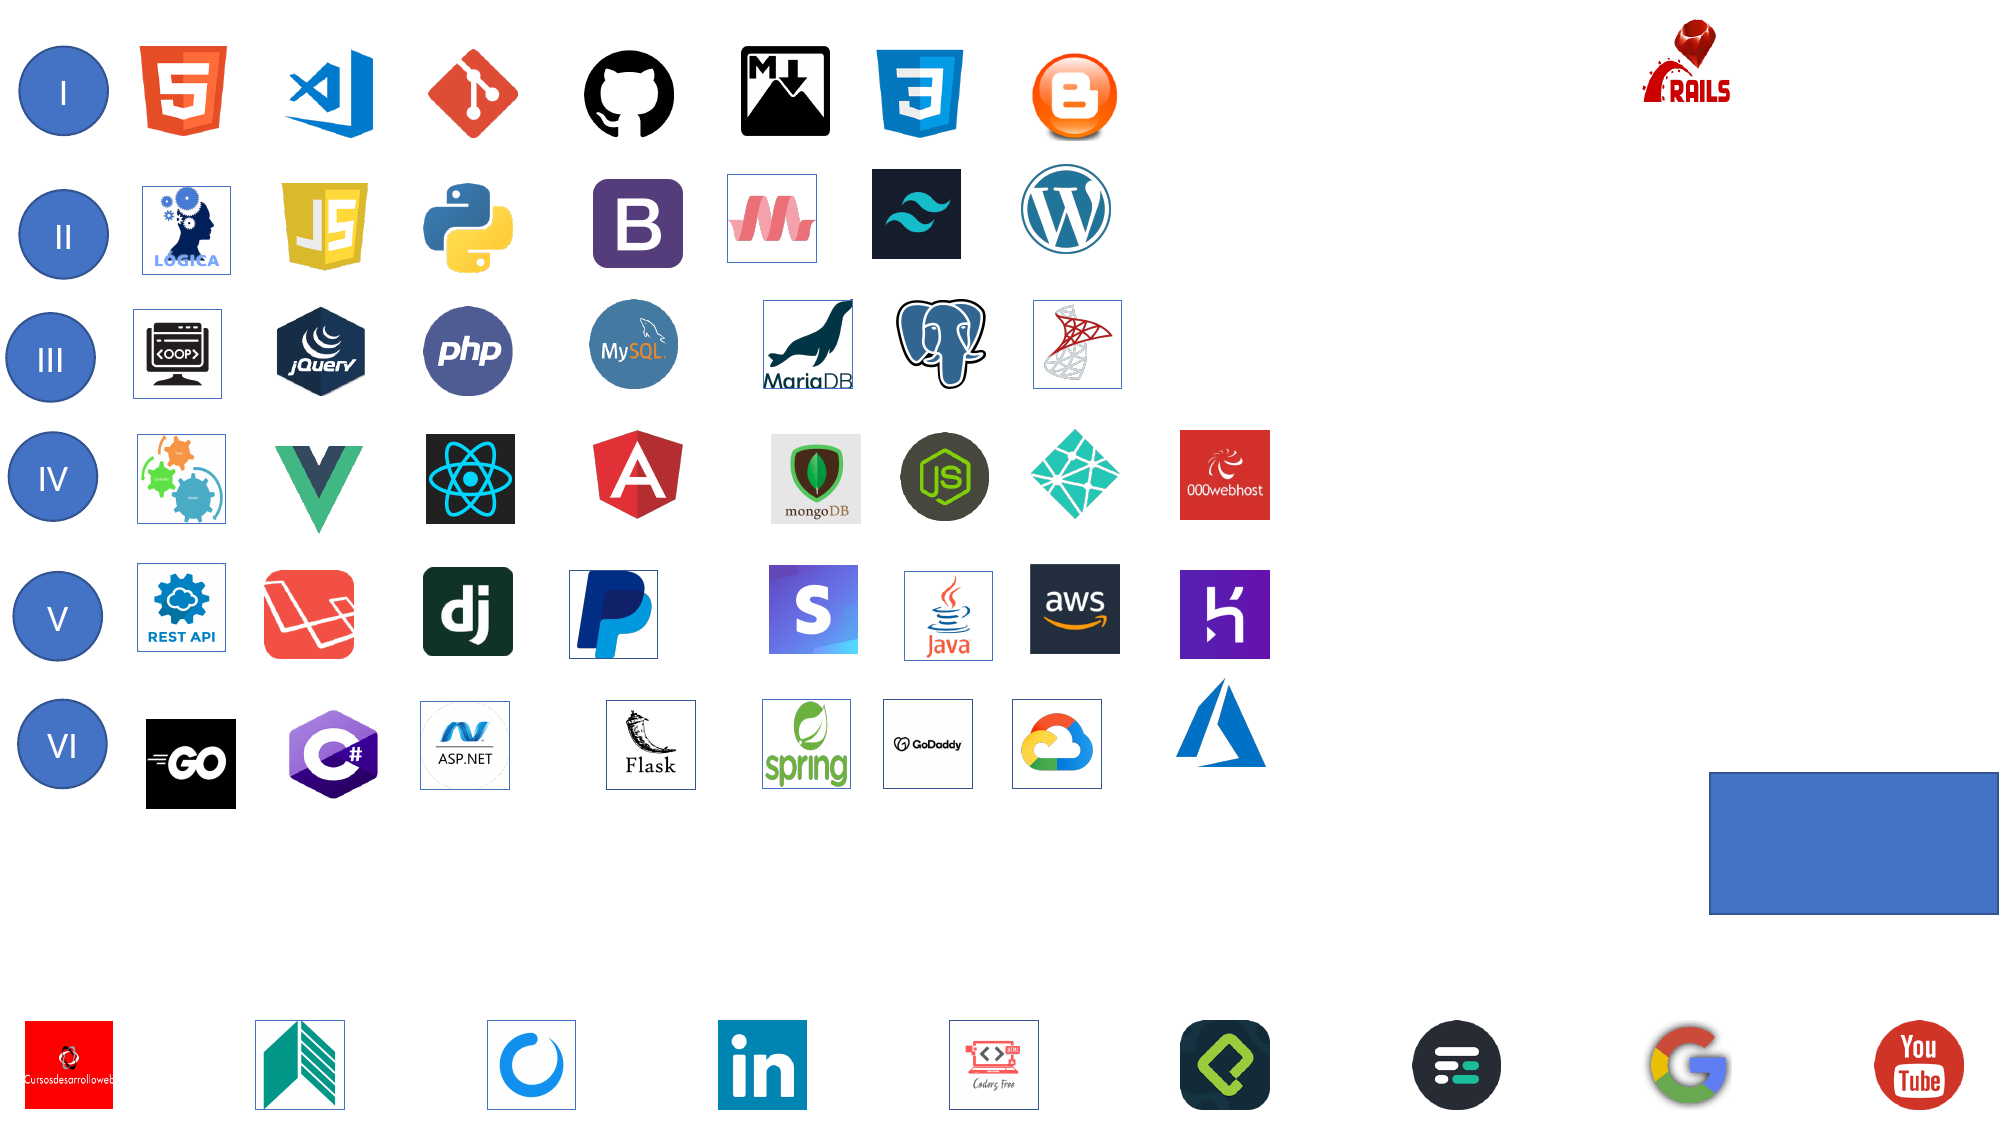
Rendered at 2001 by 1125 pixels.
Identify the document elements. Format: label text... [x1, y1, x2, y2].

picture [1641, 15, 1730, 105]
picture [1029, 51, 1119, 141]
picture [1411, 1020, 1501, 1110]
picture [1874, 1020, 1964, 1110]
picture [1180, 1020, 1270, 1110]
picture [423, 567, 513, 656]
picture [420, 701, 510, 790]
picture [274, 445, 363, 534]
picture [283, 49, 373, 138]
picture [762, 699, 851, 789]
picture [276, 306, 365, 396]
picture [133, 309, 222, 399]
picture [569, 570, 658, 659]
picture [732, 1035, 746, 1049]
picture [584, 49, 674, 138]
picture [24, 1020, 114, 1110]
picture [875, 49, 964, 138]
picture [1643, 1020, 1732, 1110]
picture [883, 699, 973, 789]
picture [588, 299, 678, 389]
text_box [1709, 772, 1999, 915]
picture [146, 719, 236, 809]
picture [741, 46, 830, 136]
text_box V [12, 570, 104, 662]
picture [754, 1054, 793, 1096]
picture [423, 183, 513, 273]
picture [137, 434, 226, 524]
picture [426, 434, 515, 524]
text_box III [5, 312, 96, 403]
picture [733, 1055, 745, 1096]
text_box IV [7, 431, 99, 522]
picture [800, 380, 806, 389]
picture [896, 299, 986, 389]
picture [900, 432, 989, 521]
picture [871, 169, 961, 259]
picture [593, 430, 683, 519]
picture [771, 434, 861, 524]
picture [255, 1020, 345, 1110]
picture [428, 49, 518, 138]
picture [487, 1020, 576, 1110]
picture [769, 565, 858, 654]
picture [593, 179, 683, 268]
text_box II [18, 189, 109, 280]
picture [1176, 678, 1266, 767]
picture [288, 709, 378, 799]
picture [264, 570, 354, 659]
text_box VI [17, 698, 108, 790]
picture [949, 1020, 1039, 1110]
picture [1180, 430, 1270, 520]
picture [606, 700, 696, 790]
picture [137, 562, 226, 652]
picture [1033, 299, 1122, 389]
picture [763, 299, 853, 389]
picture [138, 46, 228, 136]
picture [904, 571, 993, 661]
text_box I [18, 45, 109, 137]
picture [1030, 564, 1120, 654]
picture [423, 306, 513, 396]
picture [142, 186, 231, 275]
picture [1021, 164, 1111, 254]
picture [1012, 699, 1102, 789]
picture [1180, 570, 1270, 659]
picture [727, 174, 816, 263]
picture [280, 182, 369, 271]
picture [1030, 429, 1120, 519]
